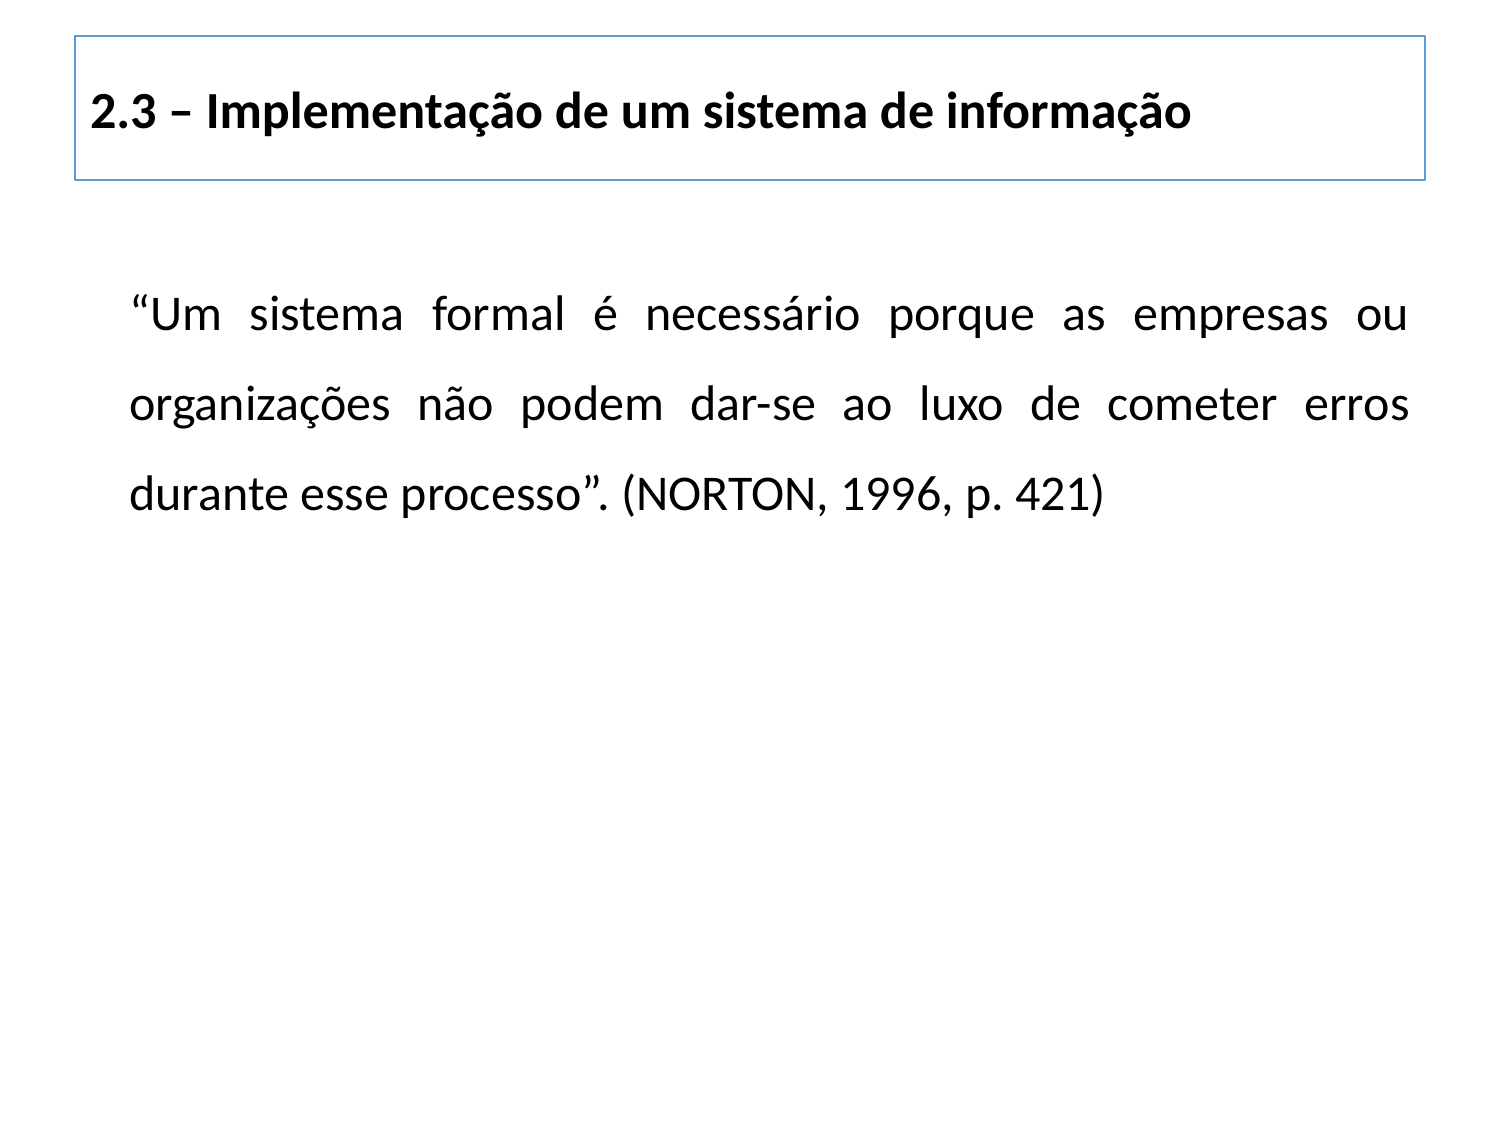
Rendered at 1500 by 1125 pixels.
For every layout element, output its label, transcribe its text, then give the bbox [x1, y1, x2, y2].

text_box 2.3 – Implementação de um sistema de informação [74, 35, 1426, 181]
text_box “Um sistema formal é necessário porque as empresas ou organizações não podem dar-se ao luxo de cometer erros durante esse processo”. (NORTON, 1996, p. 421) [100, 243, 1425, 529]
